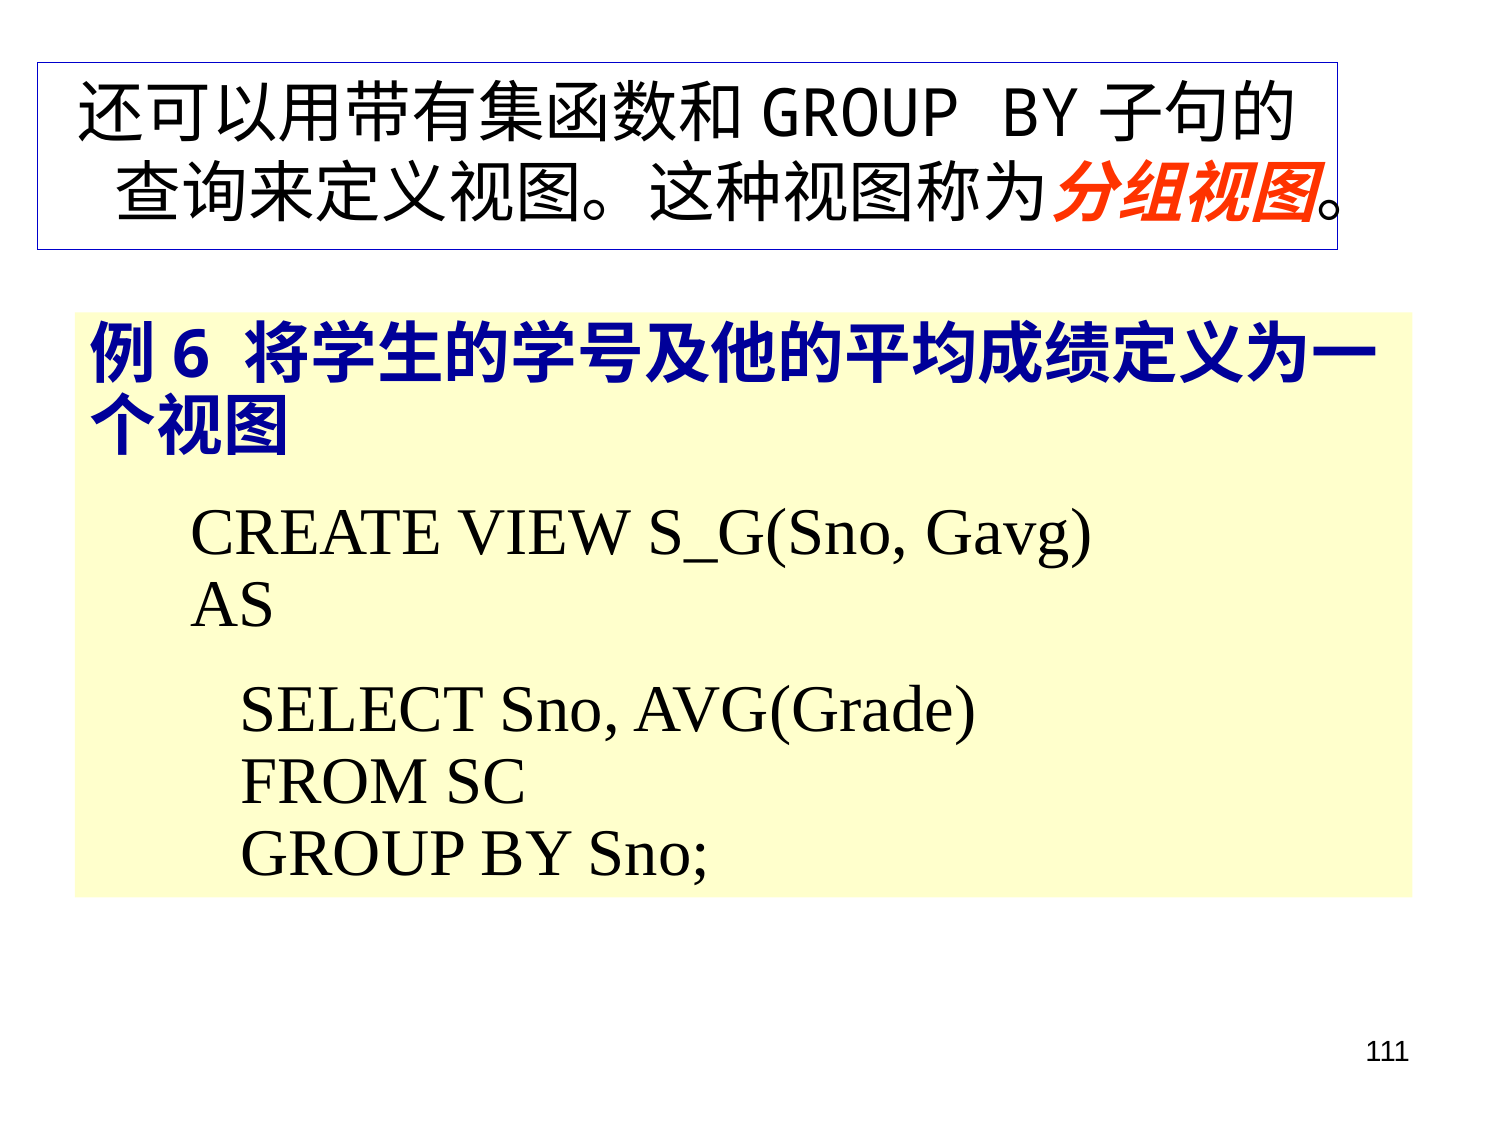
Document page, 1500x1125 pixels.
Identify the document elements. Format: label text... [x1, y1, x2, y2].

list 还可以用带有集函数和GROUP BY子句的查询来定义视图。这种视图称为分组视图。 [37, 62, 1338, 250]
text_box 例6 将学生的学号及他的平均成绩定义为一个视图 CREATE VIEW S_G(Sno, Gavg) AS SELECT Sno, AVG(Grade) FROM SC GROUP BY Sno; [74, 312, 1413, 898]
slide_number 111 [1074, 1024, 1426, 1103]
